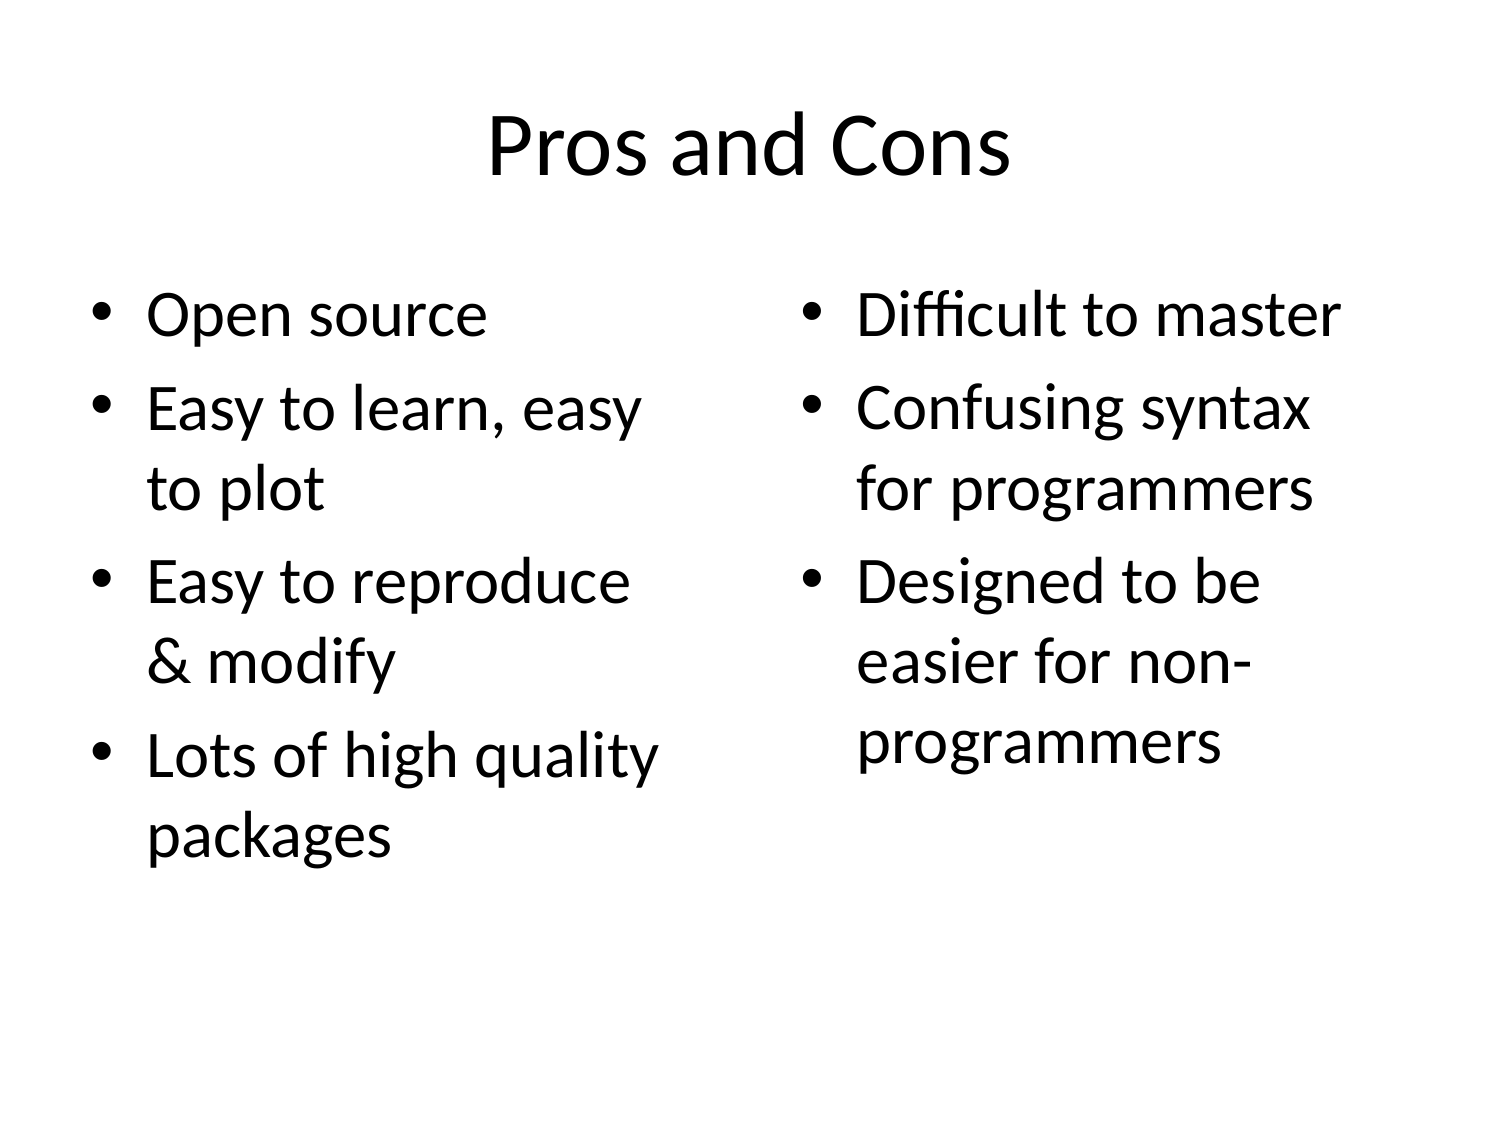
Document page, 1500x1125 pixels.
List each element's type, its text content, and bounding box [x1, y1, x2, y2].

list Open source Easy to learn, easy to plot Easy to reproduce & modify Lots of high quality packages [75, 262, 679, 1005]
text_box Difficult to master Confusing syntax for programmers Designed to be easier for non-programmers [785, 262, 1389, 1005]
title Pros and Cons [75, 45, 1425, 233]
